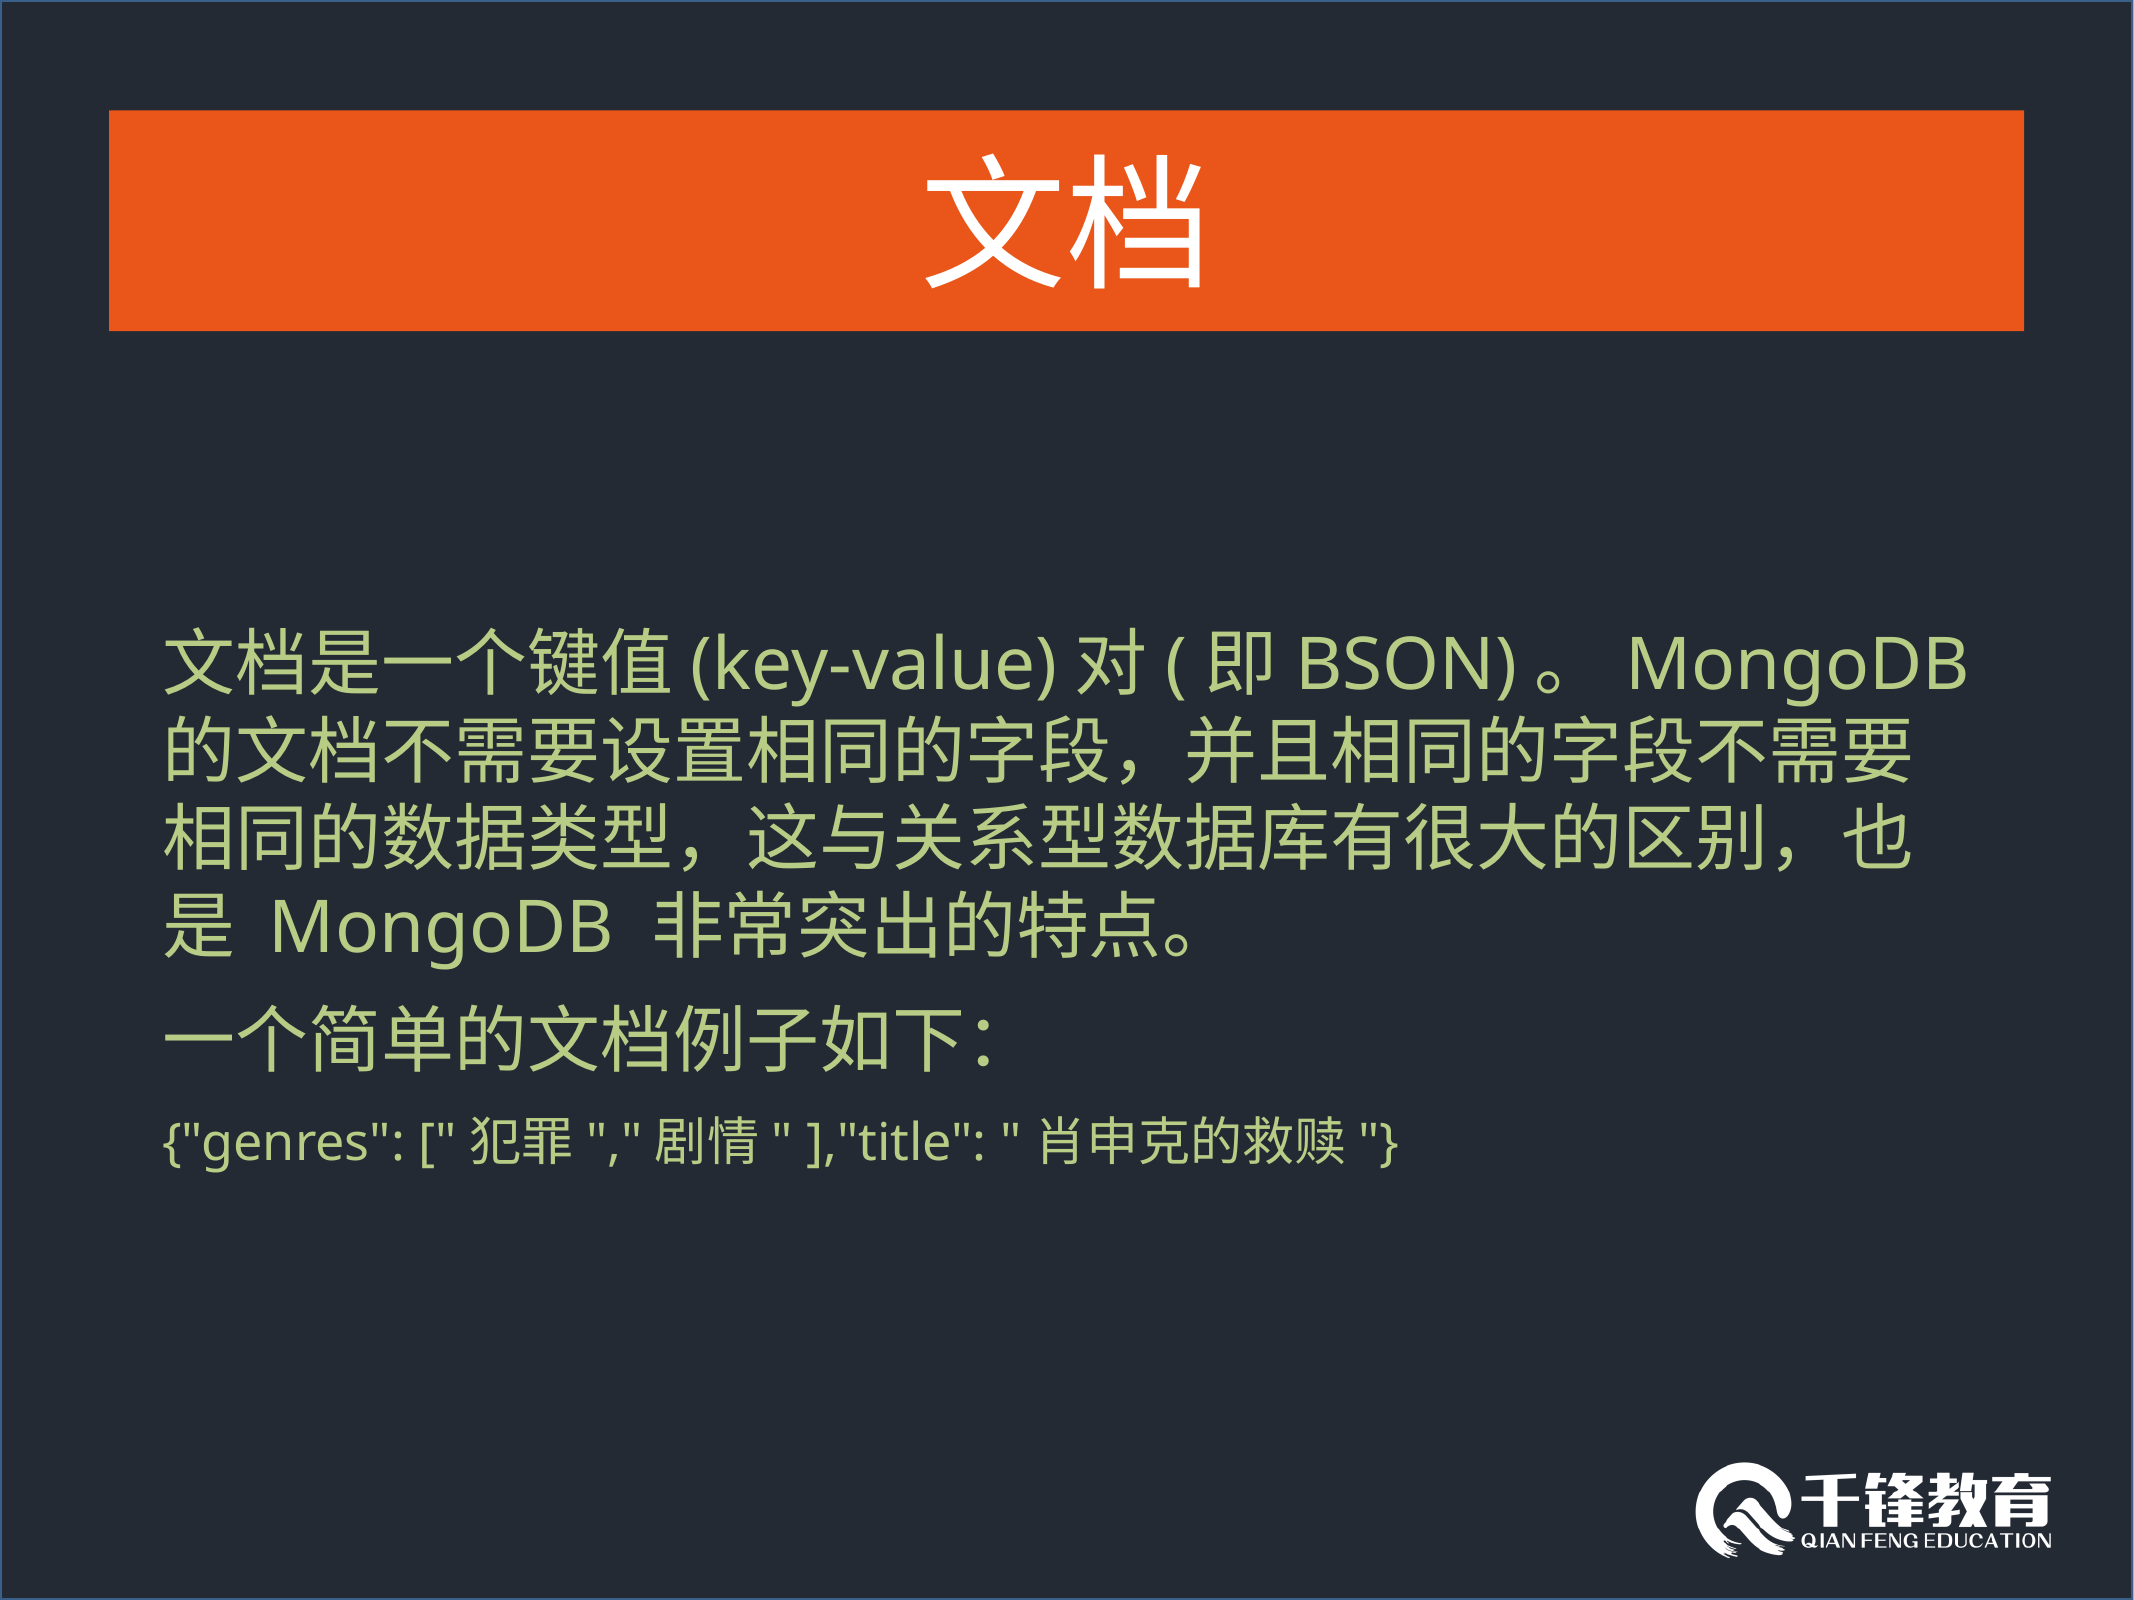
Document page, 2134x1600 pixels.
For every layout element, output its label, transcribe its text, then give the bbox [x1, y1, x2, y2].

text_box 文档 [917, 128, 1216, 310]
picture [1693, 1455, 2058, 1565]
text_box 文档是一个键值(key-value)对(即BSON)。MongoDB 的文档不需要设置相同的字段，并且相同的字段不需要相同的数据类型，这与关系型数据库有很大的区别，也是 MongoDB 非常突出的特点。 一个简单的文档例子如下： {"genres": ["犯罪","剧情" ],"title": "肖申克的救赎"} [158, 613, 1975, 1175]
